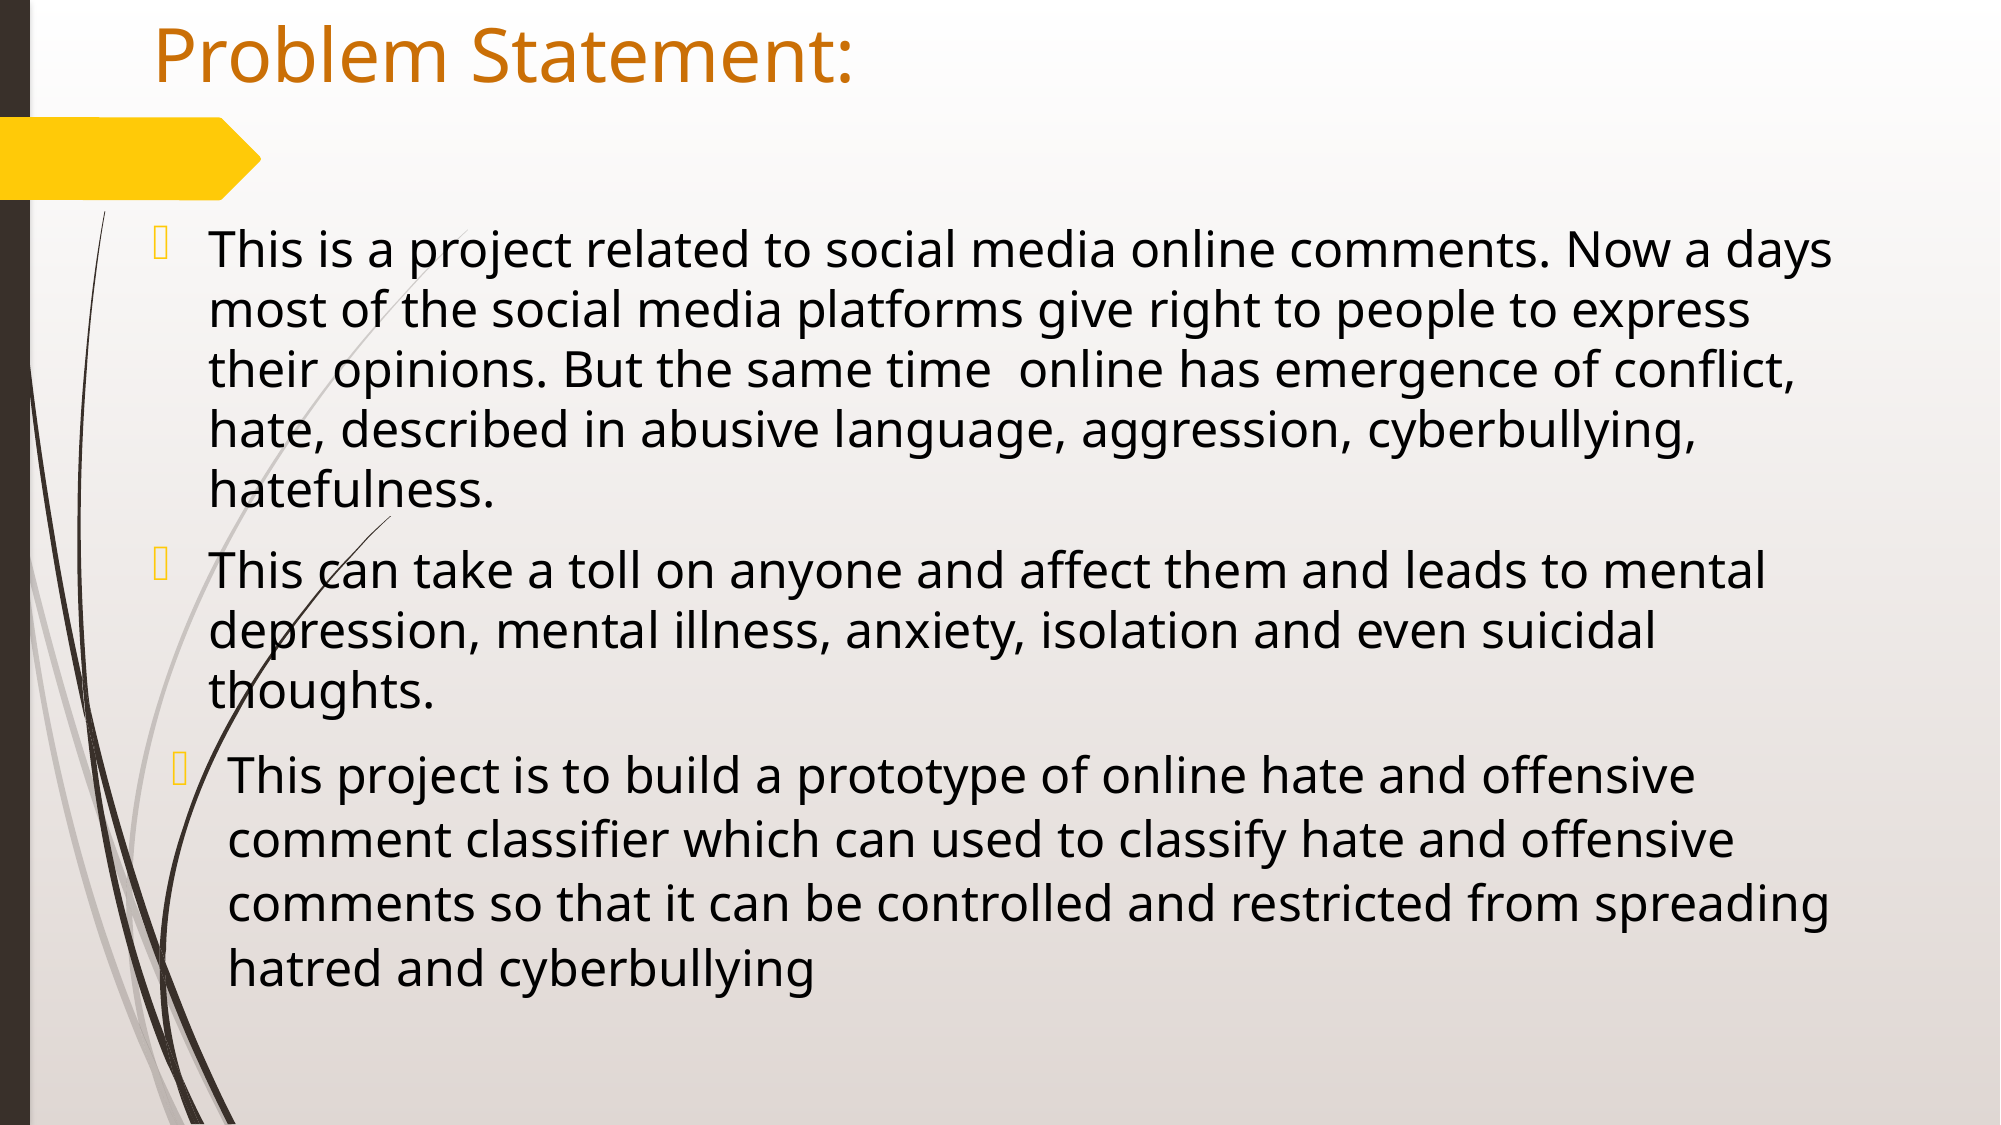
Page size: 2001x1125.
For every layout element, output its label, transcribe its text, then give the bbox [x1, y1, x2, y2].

title Problem Statement: [137, 0, 1600, 210]
list This is a project related to social media online comments. Now a days most of the social media platforms give right to people to express their opinions. But the same time online has emergence of conflict, hate, described in abusive language, aggression, cyberbullying, hatefulness. This can take a toll on anyone and affect them and leads to mental depression, mental illness, anxiety, isolation and even suicidal thoughts. This project is to build a prototype of online hate and offensive comment classifier which can used to classify hate and offensive comments so that it can be controlled and restricted from spreading hatred and cyberbullying [137, 210, 1863, 1066]
